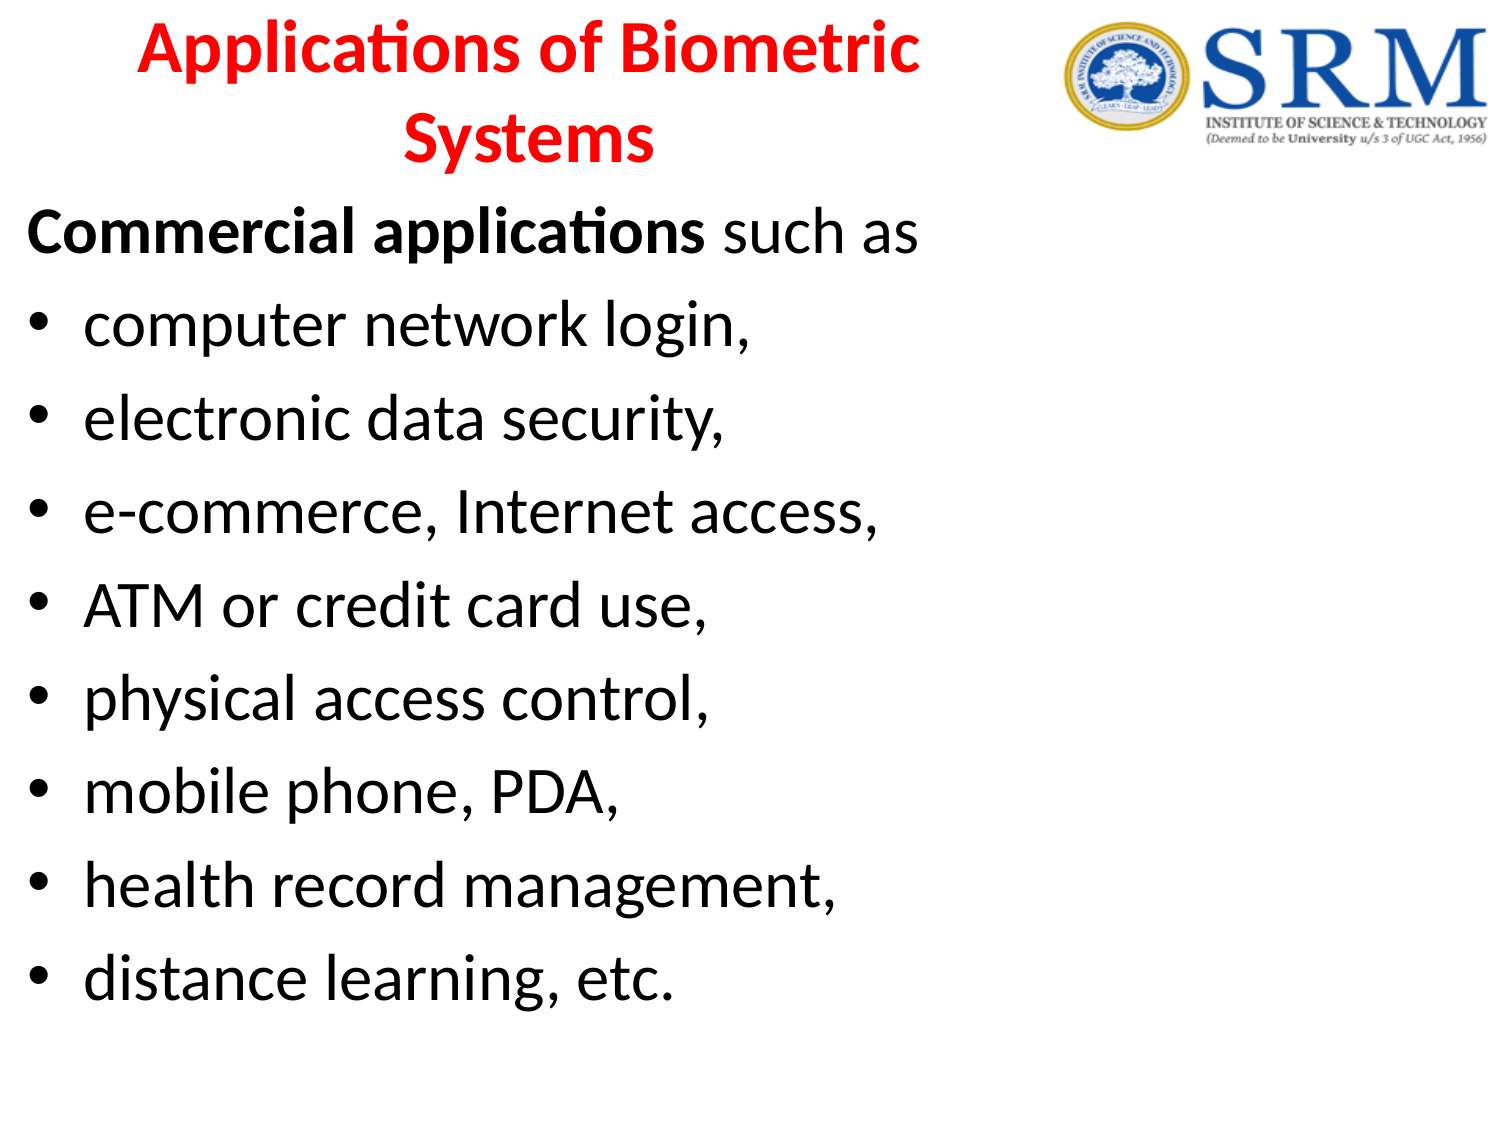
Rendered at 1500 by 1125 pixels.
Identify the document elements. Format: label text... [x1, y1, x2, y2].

list Commercial applications such as computer network login, electronic data security, e-commerce, Internet access, ATM or credit card use, physical access control, mobile phone, PDA, health record management, distance learning, etc. [12, 179, 1475, 1113]
title Applications of Biometric Systems [0, 0, 1060, 175]
picture [1059, 0, 1500, 162]
